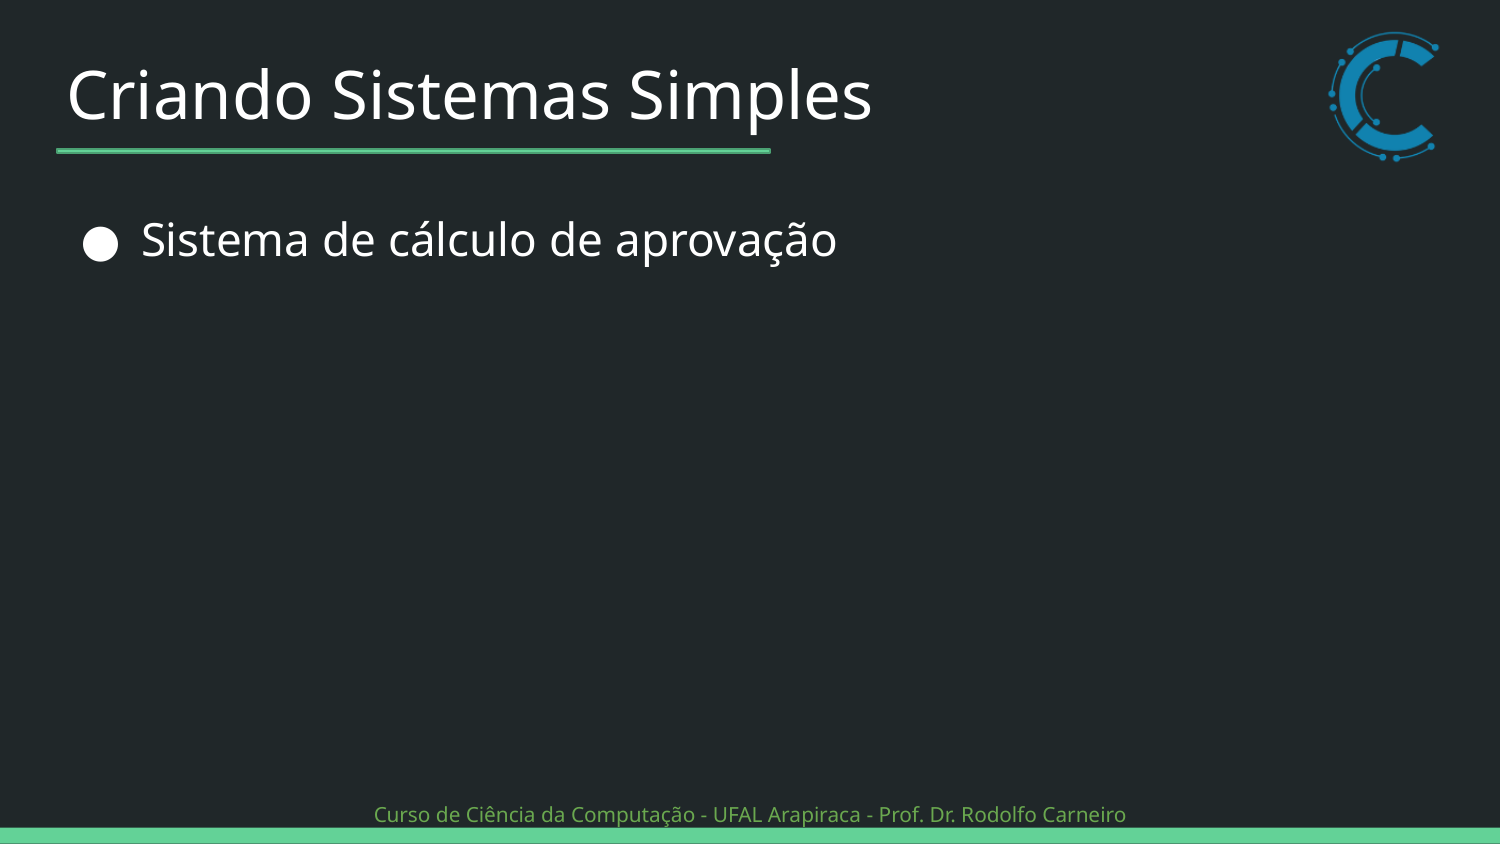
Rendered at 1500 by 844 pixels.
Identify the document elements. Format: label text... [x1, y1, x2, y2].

picture [1319, 25, 1450, 170]
title Criando Sistemas Simples [51, 37, 1314, 147]
list Sistema de cálculo de aprovação [51, 187, 1449, 749]
text_box Curso de Ciência da Computação - UFAL Arapiraca - Prof. Dr. Rodolfo Carneiro [0, 789, 1500, 840]
text_box [57, 148, 770, 154]
